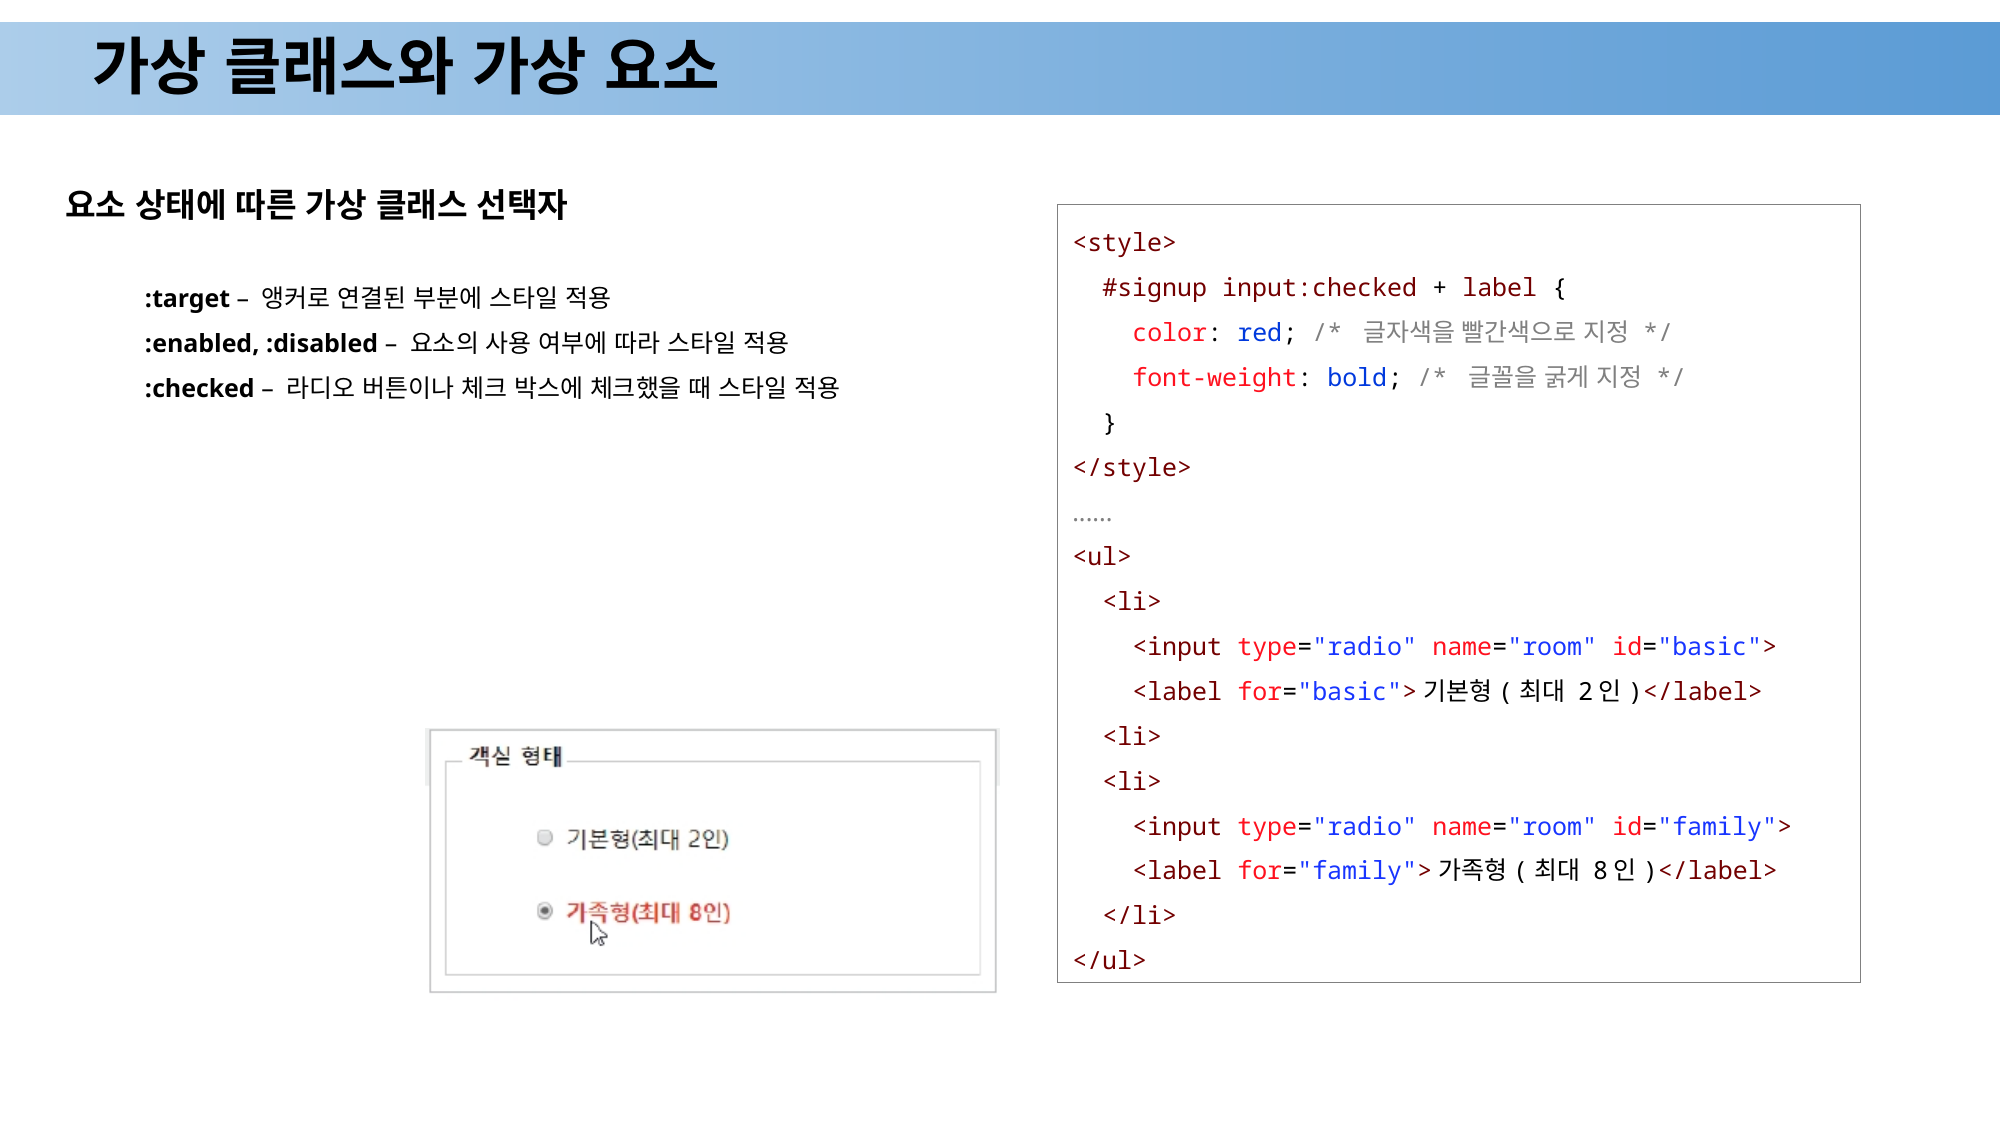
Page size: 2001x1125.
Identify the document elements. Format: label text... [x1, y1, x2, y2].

text_box <style> #signup input:checked + label { color: red; /* 글자색을 빨간색으로 지정 */ font-weight: bold; /* 글꼴을 굵게 지정 */ } </style> ...... <ul> <li> <input type="radio" name="room" id="basic"> <label for="basic">기본형(최대 2인)</label> <li> <li> <input type="radio" name="room" id="family"> <label for="family">가족형(최대 8인)</label> </li> </ul> [1057, 204, 1861, 983]
title 가상 클래스와 가상 요소 [77, 22, 1569, 116]
text_box :target – 앵커로 연결된 부분에 스타일 적용 :enabled, :disabled – 요소의 사용 여부에 따라 스타일 적용 :checked – 라디오 버튼이나 체크 박스에 체크했을 때 스타일 적용 [130, 260, 857, 411]
picture [424, 728, 1001, 1001]
text_box 요소 상태에 따른 가상 클래스 선택자 [50, 176, 883, 232]
